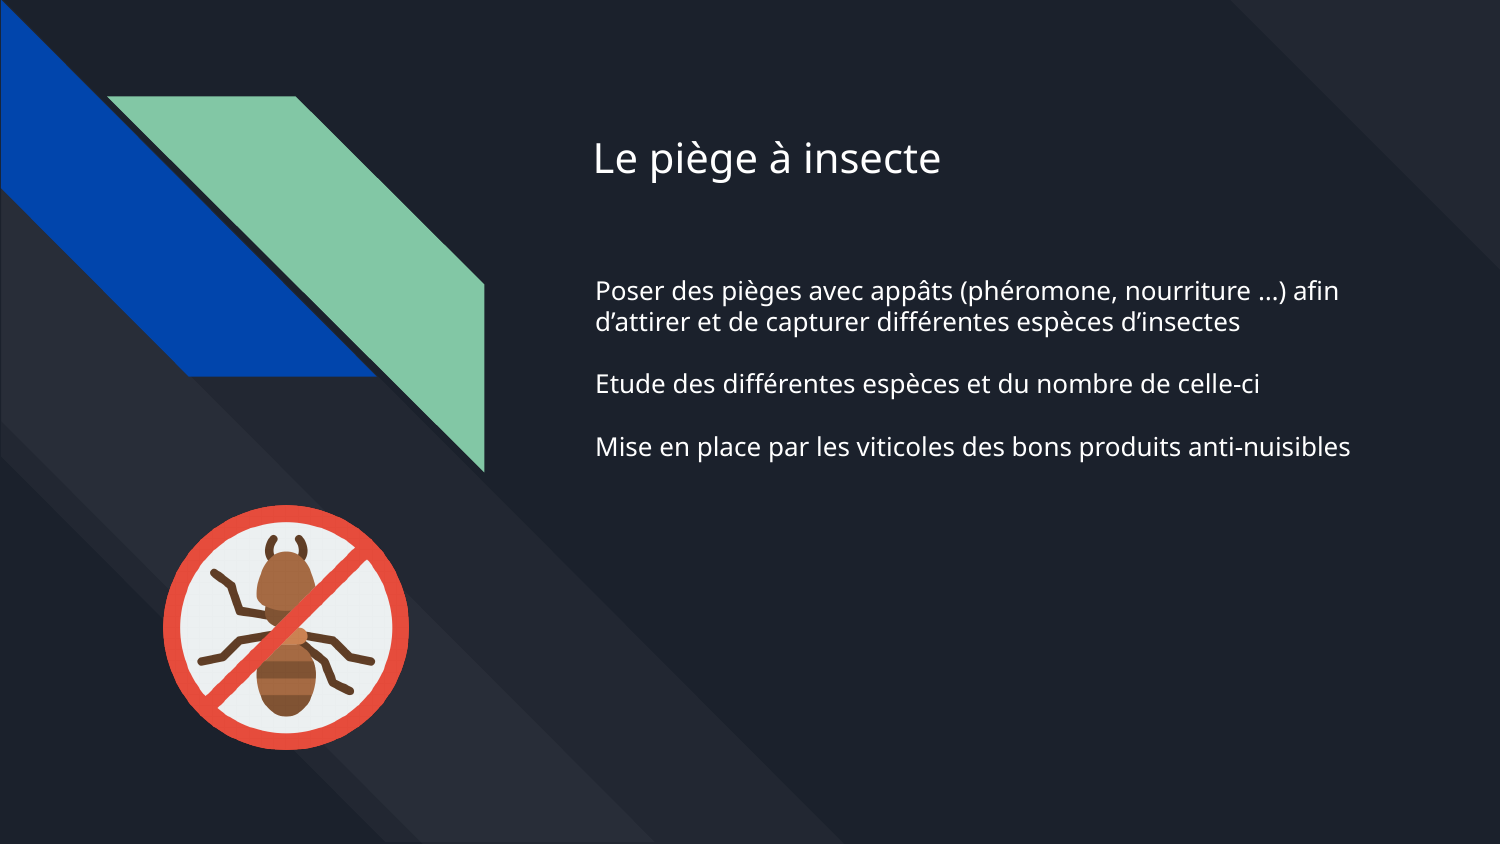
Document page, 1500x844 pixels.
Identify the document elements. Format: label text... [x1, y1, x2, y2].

picture [163, 504, 409, 751]
text_box Le piège à insecte [577, 116, 1359, 197]
title Poser des pièges avec appâts (phéromone, nourriture …) afin d’attirer et de capturer différentes espèces d’insectes Etude des différentes espèces et du nombre de celle-ci Mise en place par les viticoles des bons produits anti-nuisibles [580, 258, 1404, 518]
